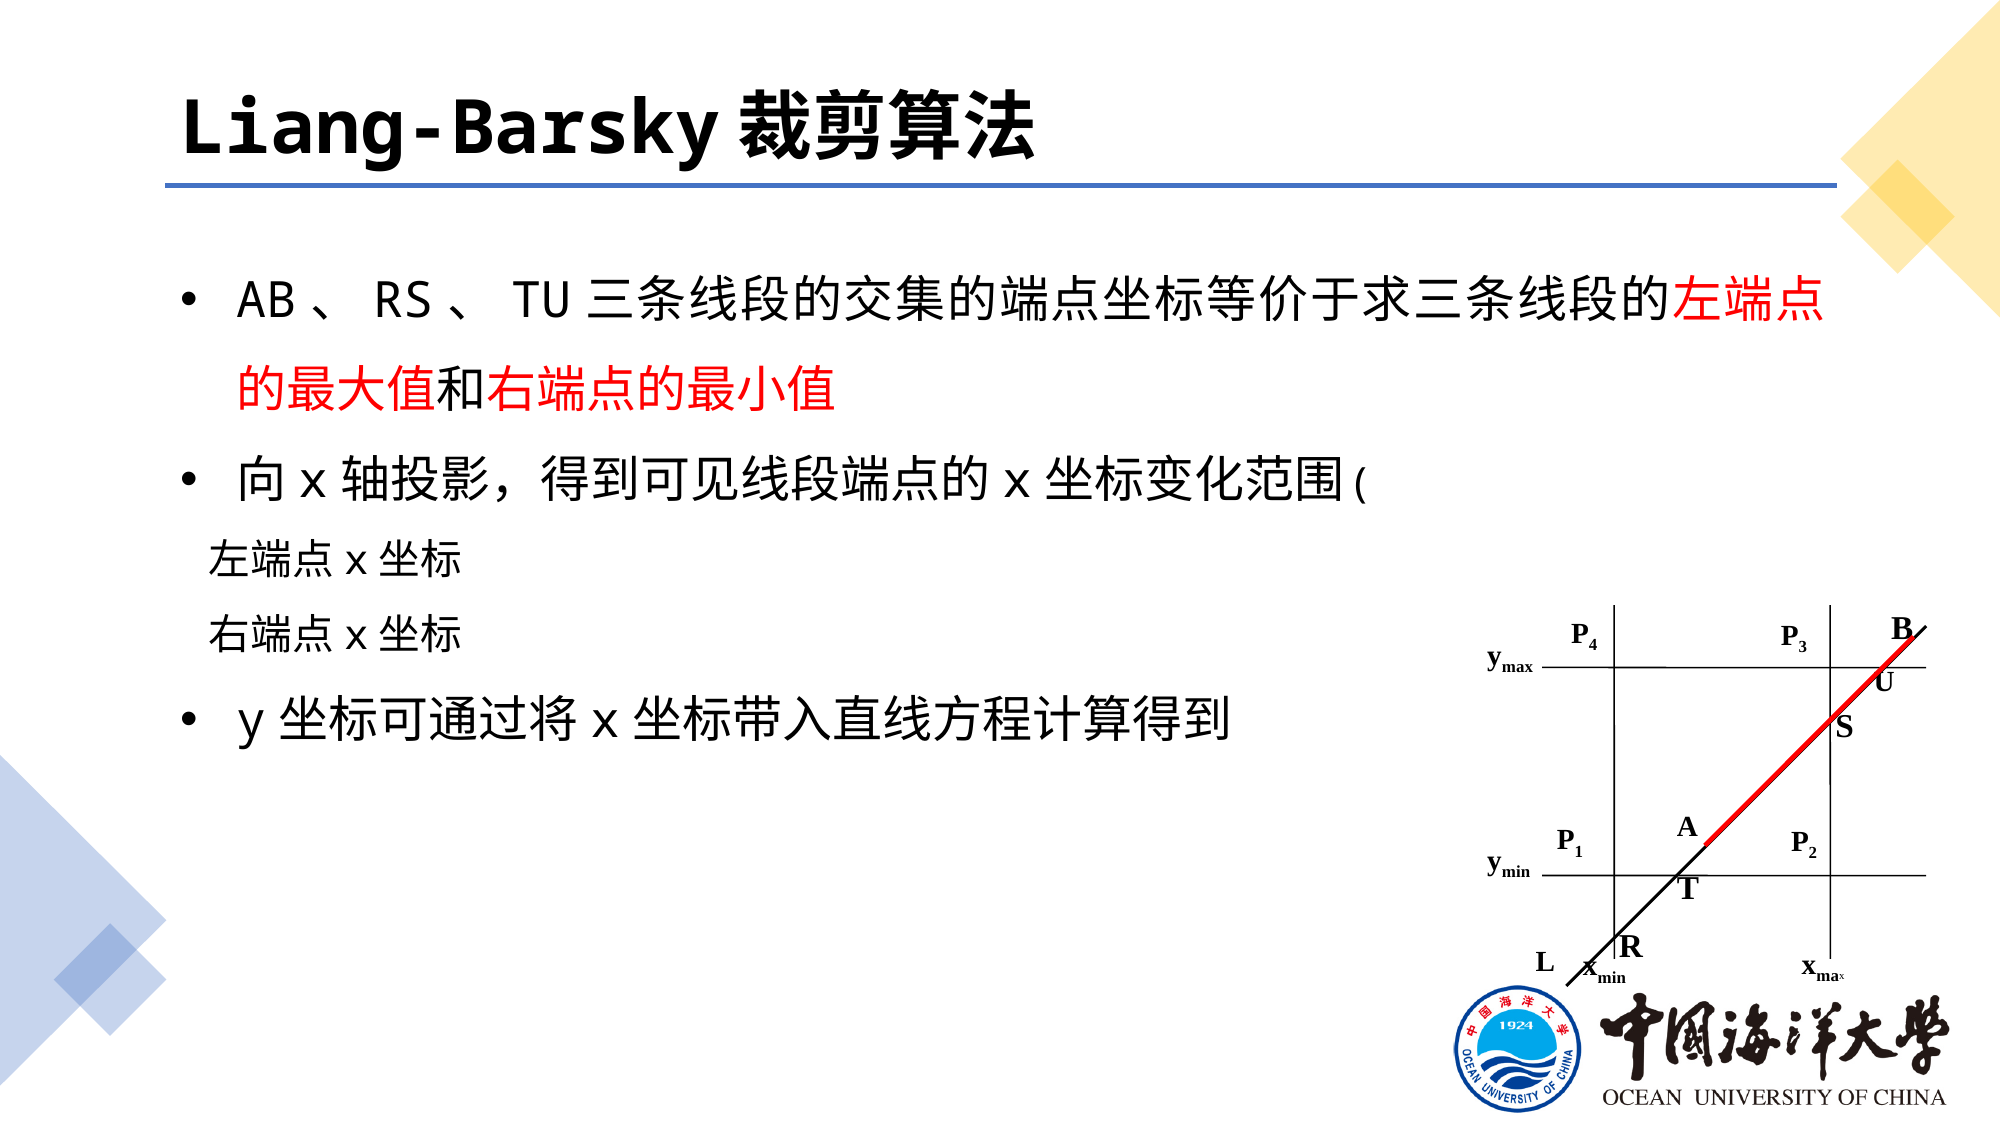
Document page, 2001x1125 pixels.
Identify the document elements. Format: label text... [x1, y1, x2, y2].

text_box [1472, 598, 1947, 1002]
text_box Liang-Barsky裁剪算法 [165, 71, 1458, 176]
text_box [1840, 0, 2000, 318]
text_box [0, 0, 2000, 1125]
picture [1414, 977, 2000, 1125]
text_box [0, 754, 167, 1086]
